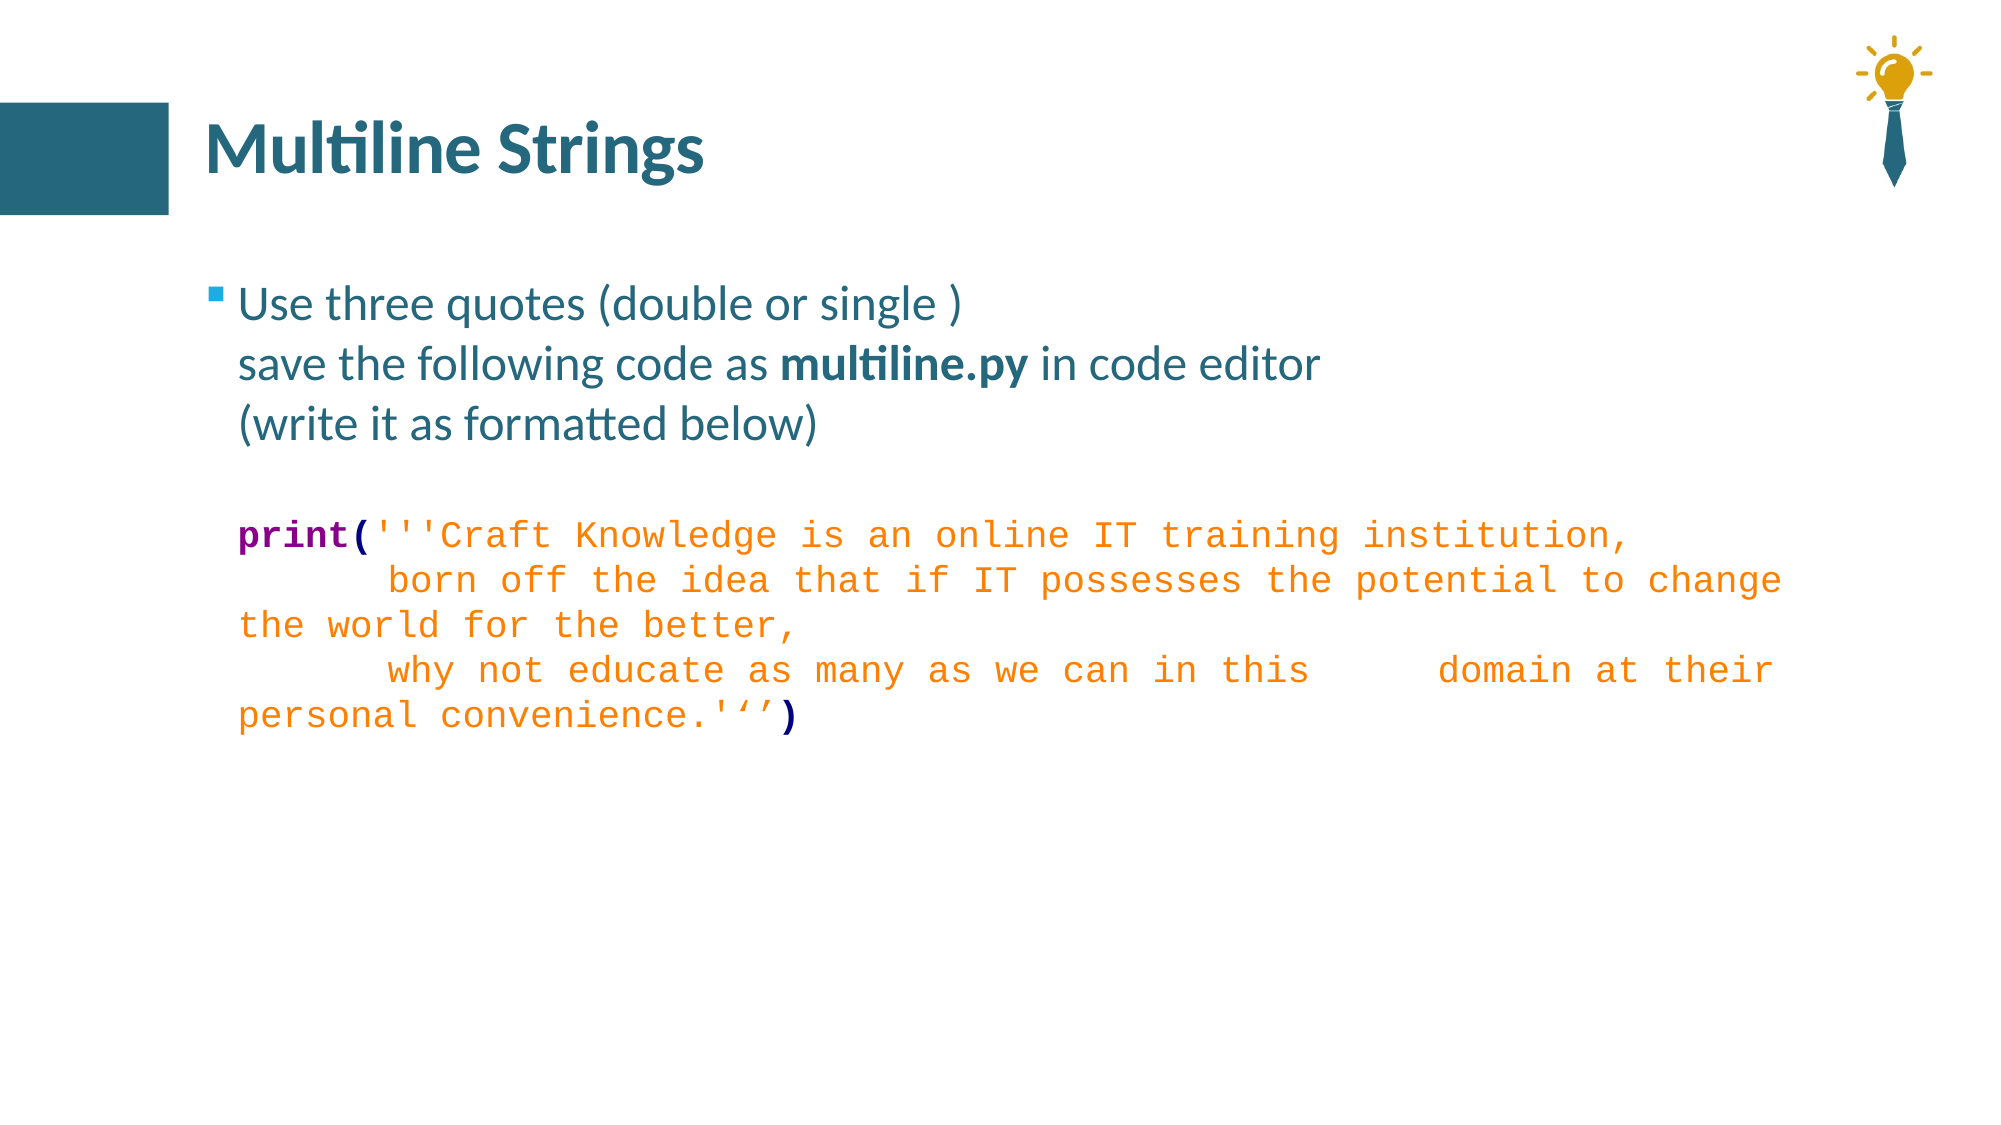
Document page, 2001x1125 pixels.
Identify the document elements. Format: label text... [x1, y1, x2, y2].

picture [1816, 13, 1972, 209]
list Use three quotes (double or single ) save the following code as multiline.py in code editor (write it as formatted below) print('''Craft Knowledge is an online IT training institution, born off the idea that if IT possesses the potential to change the world for the better, why not educate as many as we can in this domain at their personal convenience.'‘’) [189, 263, 1876, 1035]
title Multiline Strings [189, 101, 1731, 219]
